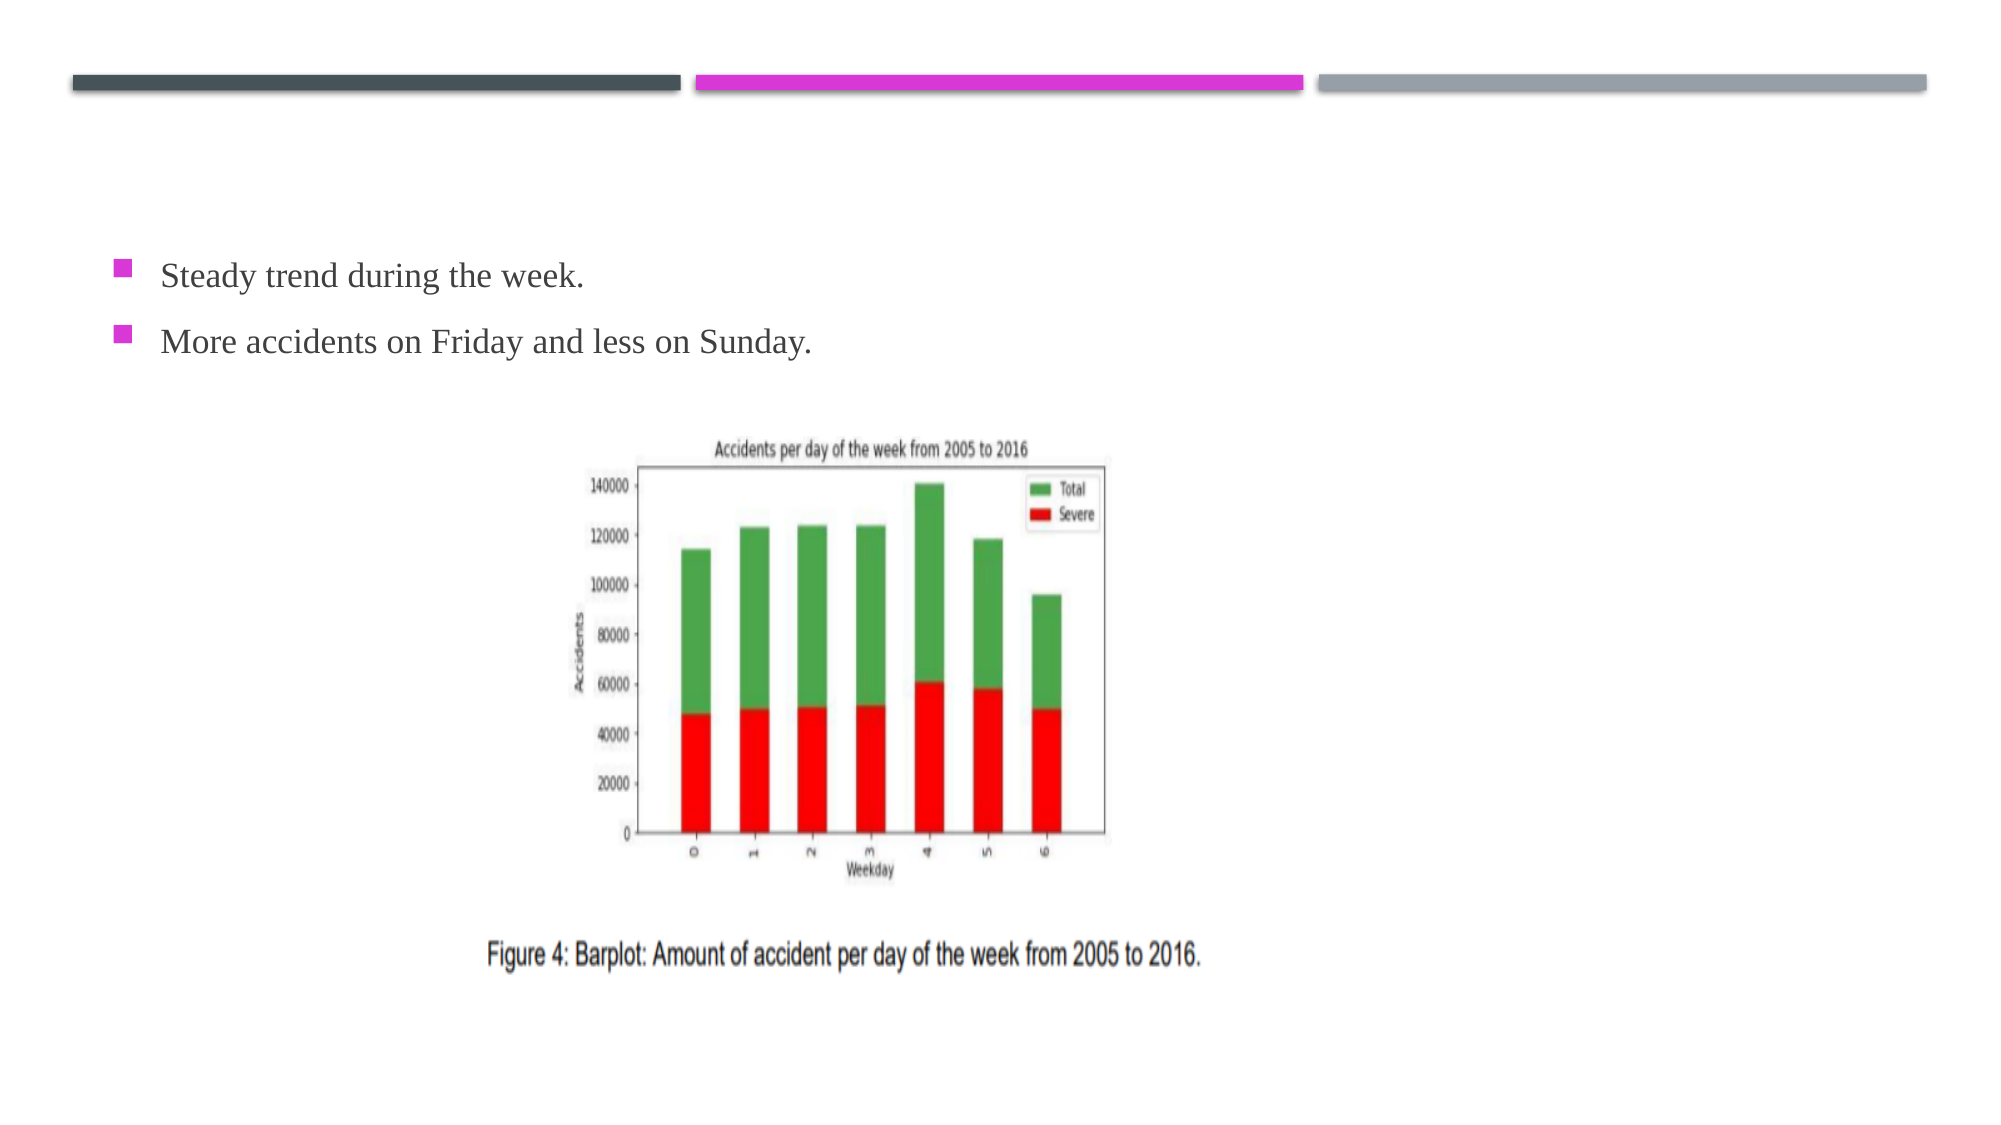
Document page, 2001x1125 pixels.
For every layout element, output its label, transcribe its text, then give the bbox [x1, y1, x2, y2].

picture [456, 436, 1223, 981]
list Steady trend during the week. More accidents on Friday and less on Sunday. [95, 0, 1905, 981]
